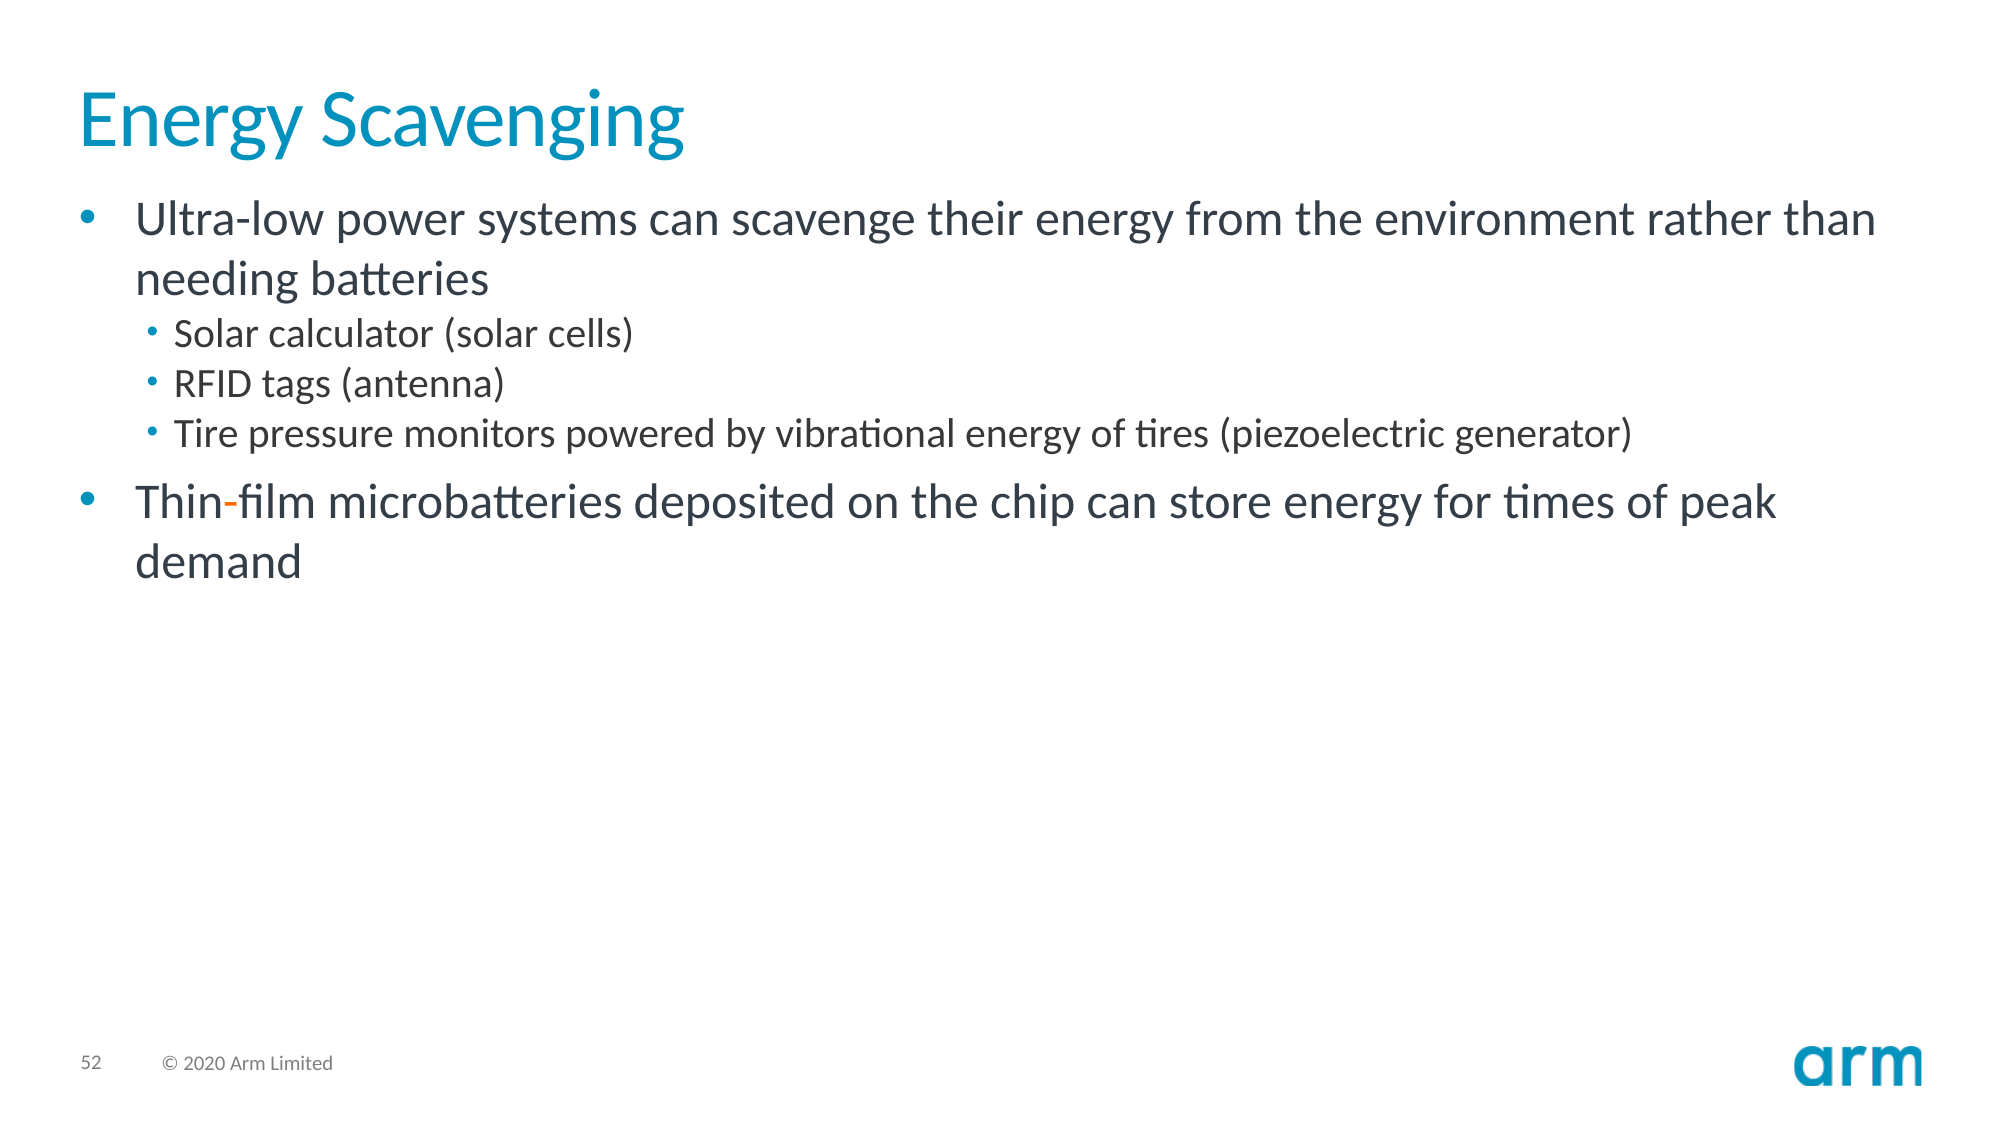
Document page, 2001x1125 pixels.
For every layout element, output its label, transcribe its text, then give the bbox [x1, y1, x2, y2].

title Energy Scavenging [78, 78, 1922, 185]
list Ultra-low power systems can scavenge their energy from the environment rather than needing batteries Solar calculator (solar cells) RFID tags (antenna) Tire pressure monitors powered by vibrational energy of tires (piezoelectric generator) Thin-film microbatteries deposited on the chip can store energy for times of peak demand [78, 185, 1923, 941]
